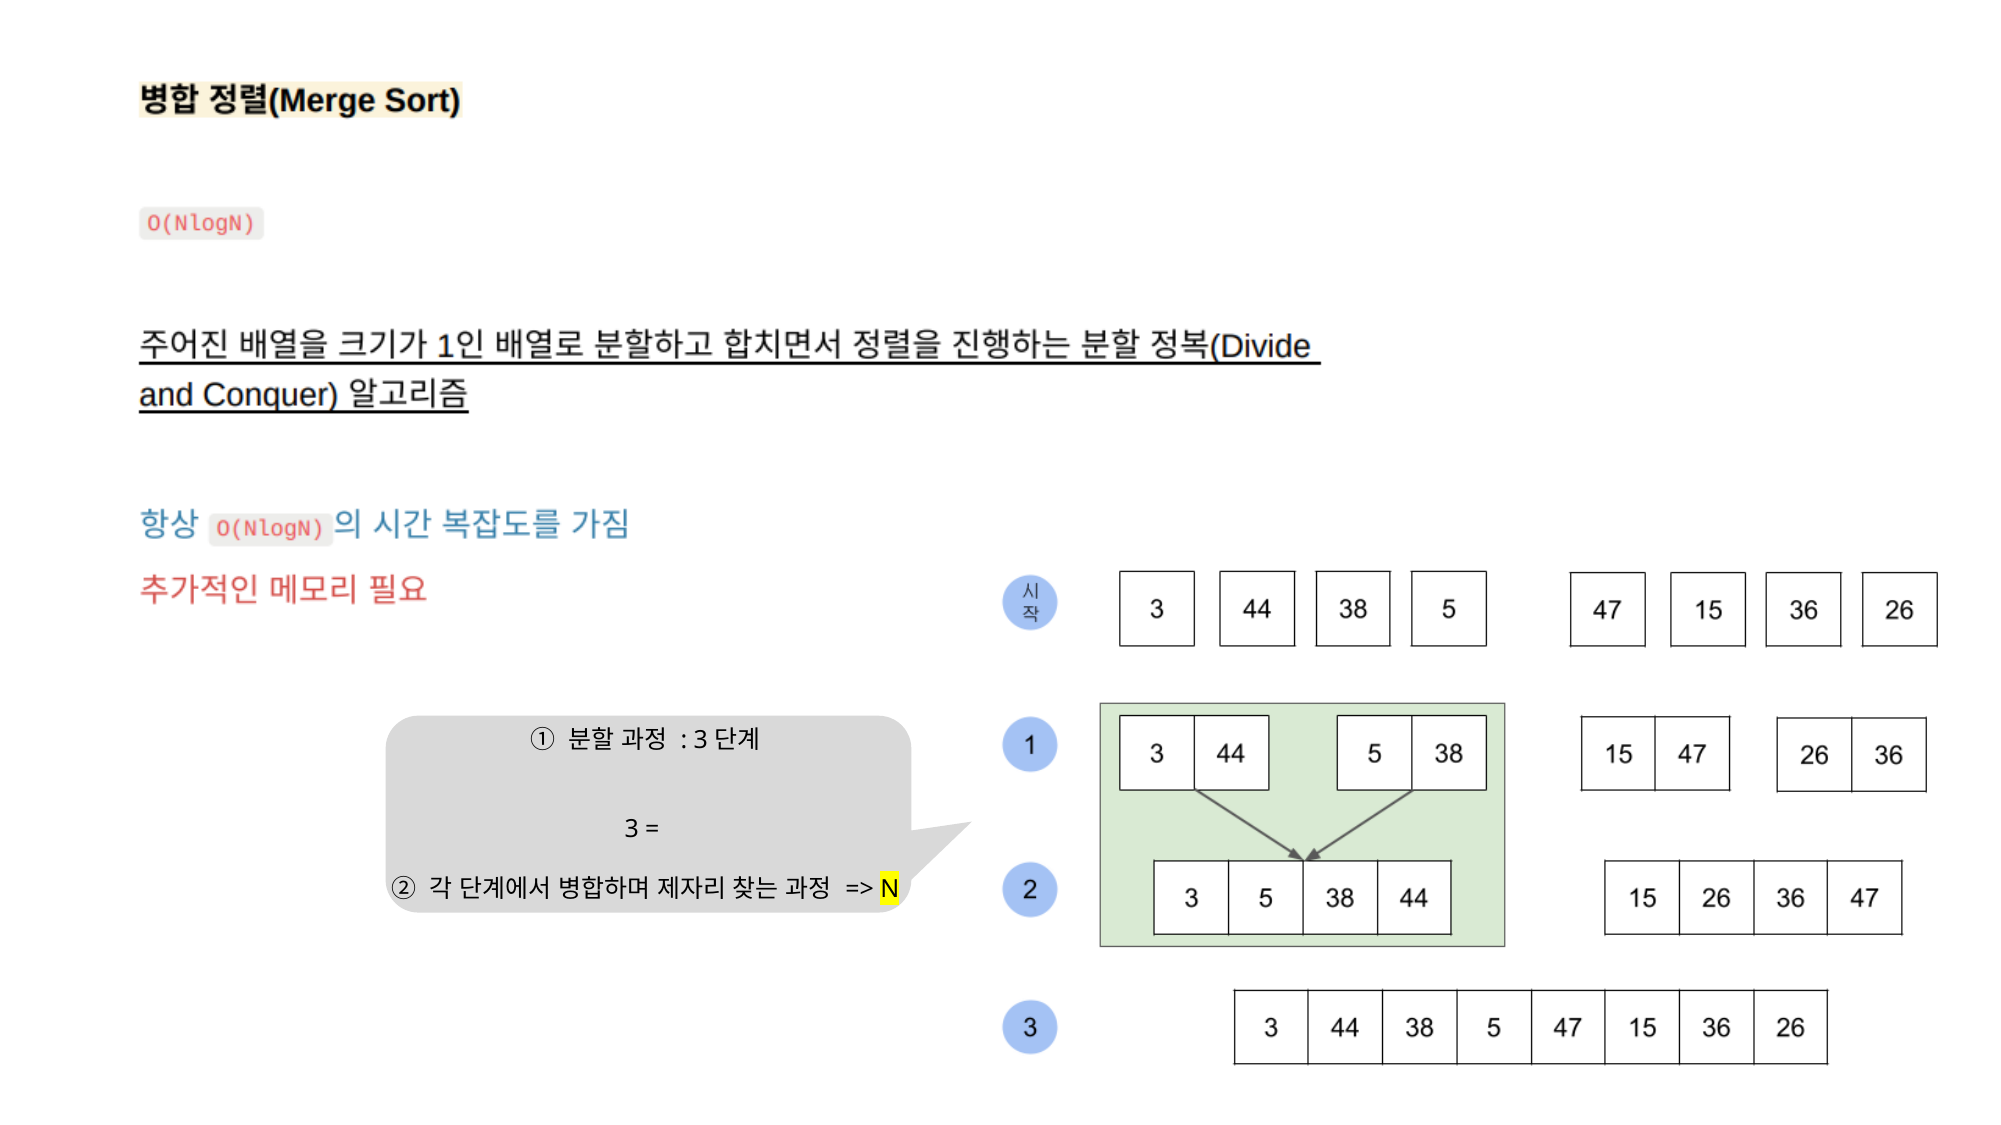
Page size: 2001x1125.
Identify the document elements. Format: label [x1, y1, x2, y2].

text_box [384, 714, 975, 914]
picture [122, 64, 1960, 1084]
